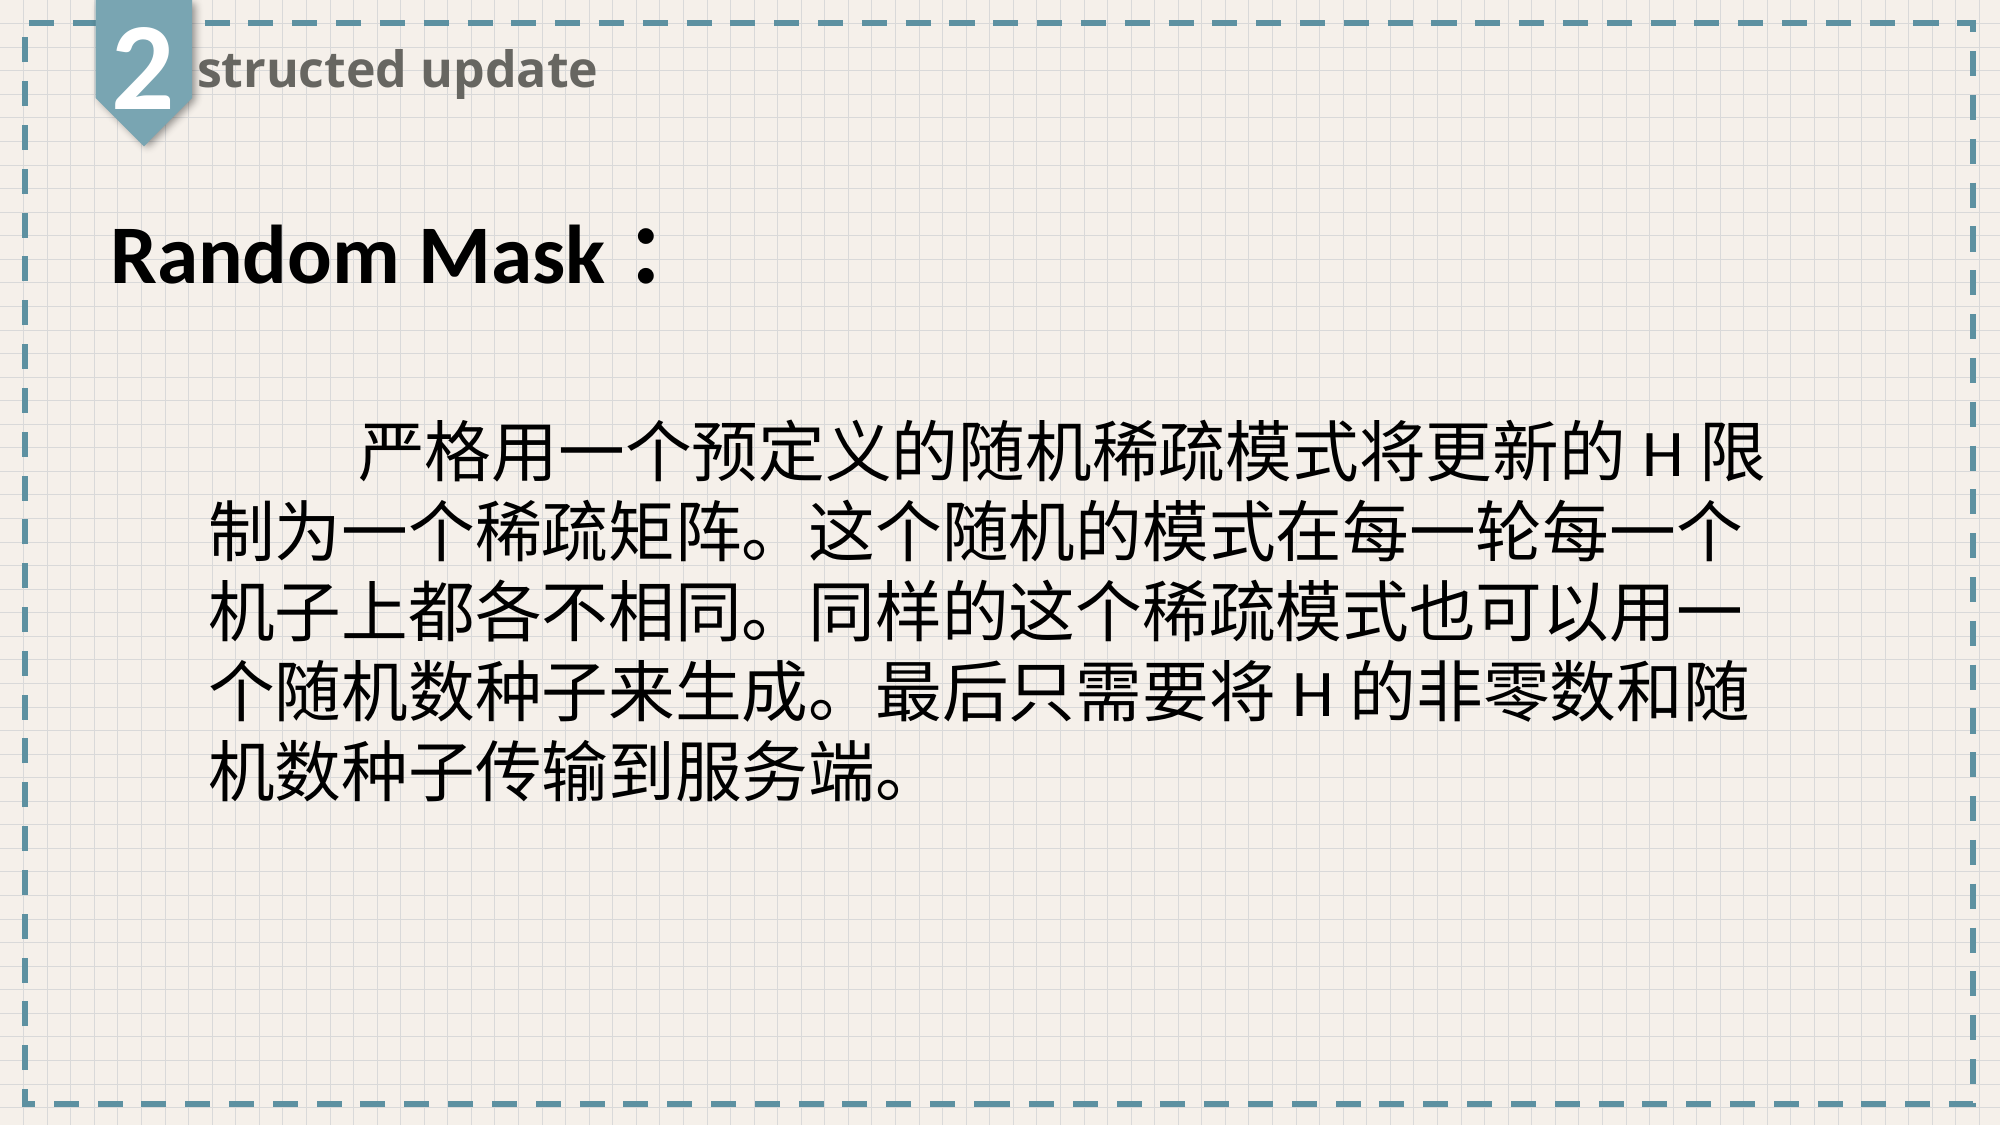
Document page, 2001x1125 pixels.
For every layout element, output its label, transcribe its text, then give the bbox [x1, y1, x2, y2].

text_box structed update [200, 30, 614, 105]
text_box 2 [97, 0, 190, 142]
text_box 严格用一个预定义的随机稀疏模式将更新的H限制为一个稀疏矩阵。这个随机的模式在每一轮每一个机子上都各不相同。同样的这个稀疏模式也可以用一个随机数种子来生成。最后只需要将H的非零数和随机数种子传输到服务端。 [193, 402, 1807, 817]
text_box [138, 142, 150, 148]
text_box [190, 0, 194, 102]
text_box Random Mask： [95, 192, 1768, 508]
